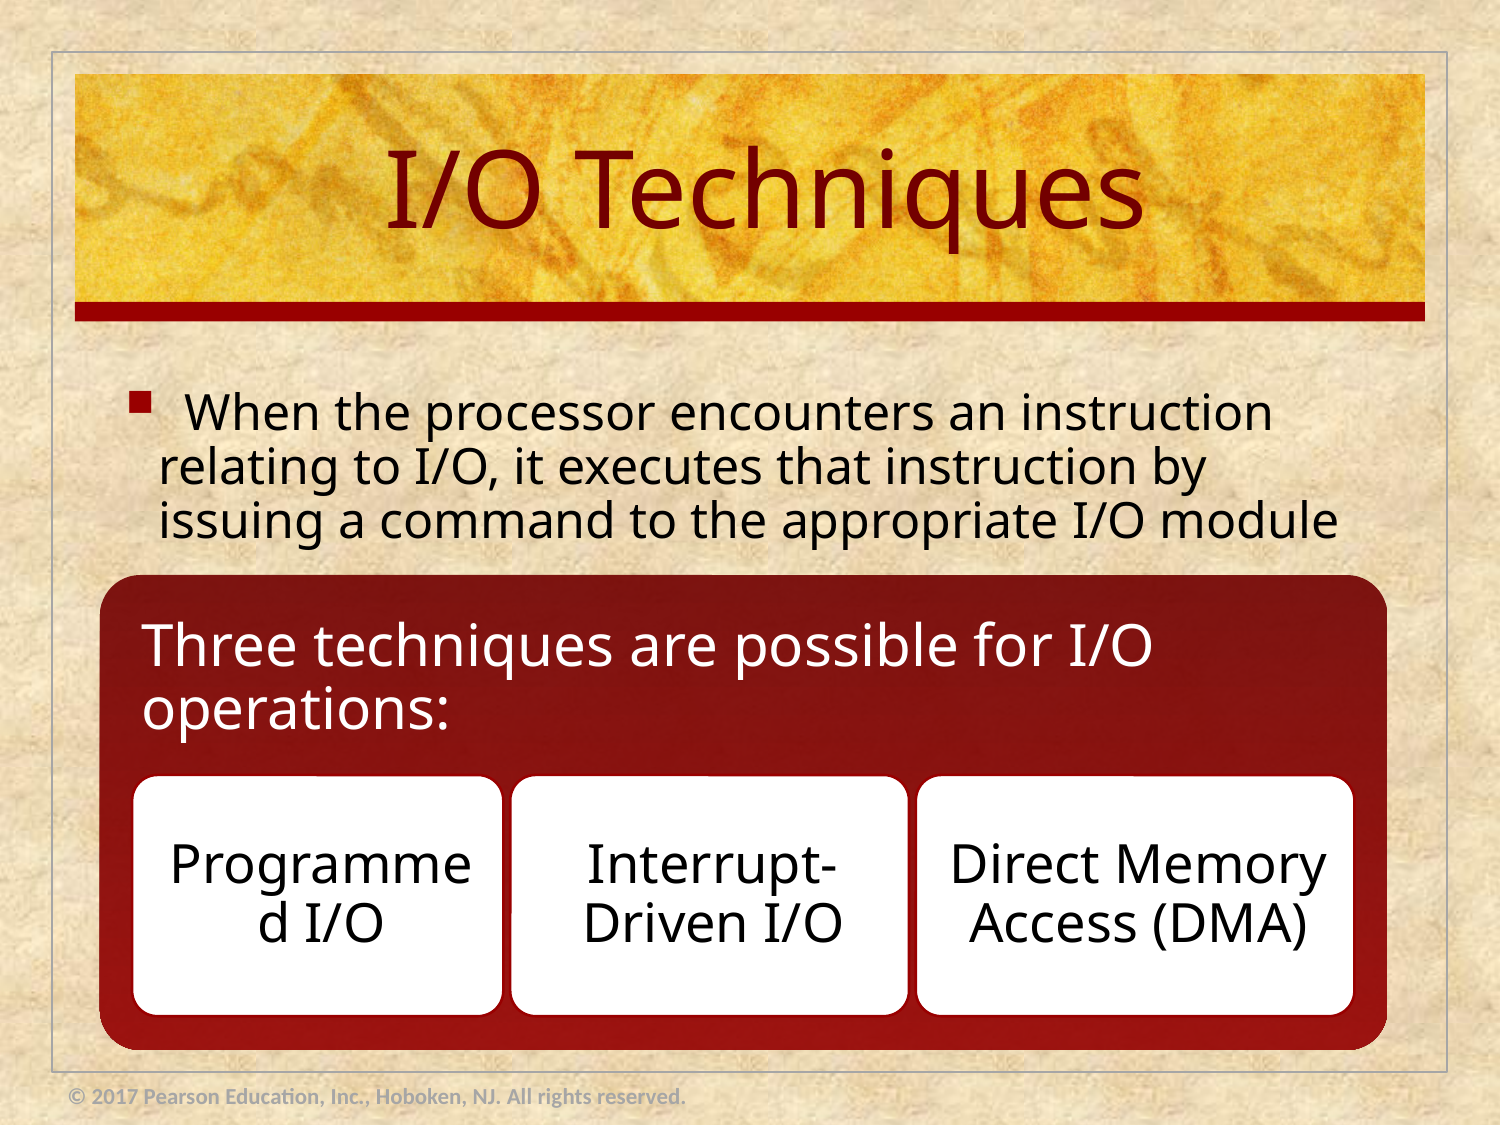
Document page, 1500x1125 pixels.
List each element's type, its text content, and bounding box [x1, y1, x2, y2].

picture [0, 0, 1500, 1125]
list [99, 574, 1389, 1051]
text_box When the processor encounters an instruction relating to I/O, it executes that instruction by issuing a command to the appropriate I/O module [87, 362, 1413, 575]
title I/O Techniques [108, 74, 1425, 250]
picture [53, 53, 1446, 1071]
footer © 2017 Pearson Education, Inc., Hoboken, NJ. All rights reserved. [52, 1065, 863, 1125]
